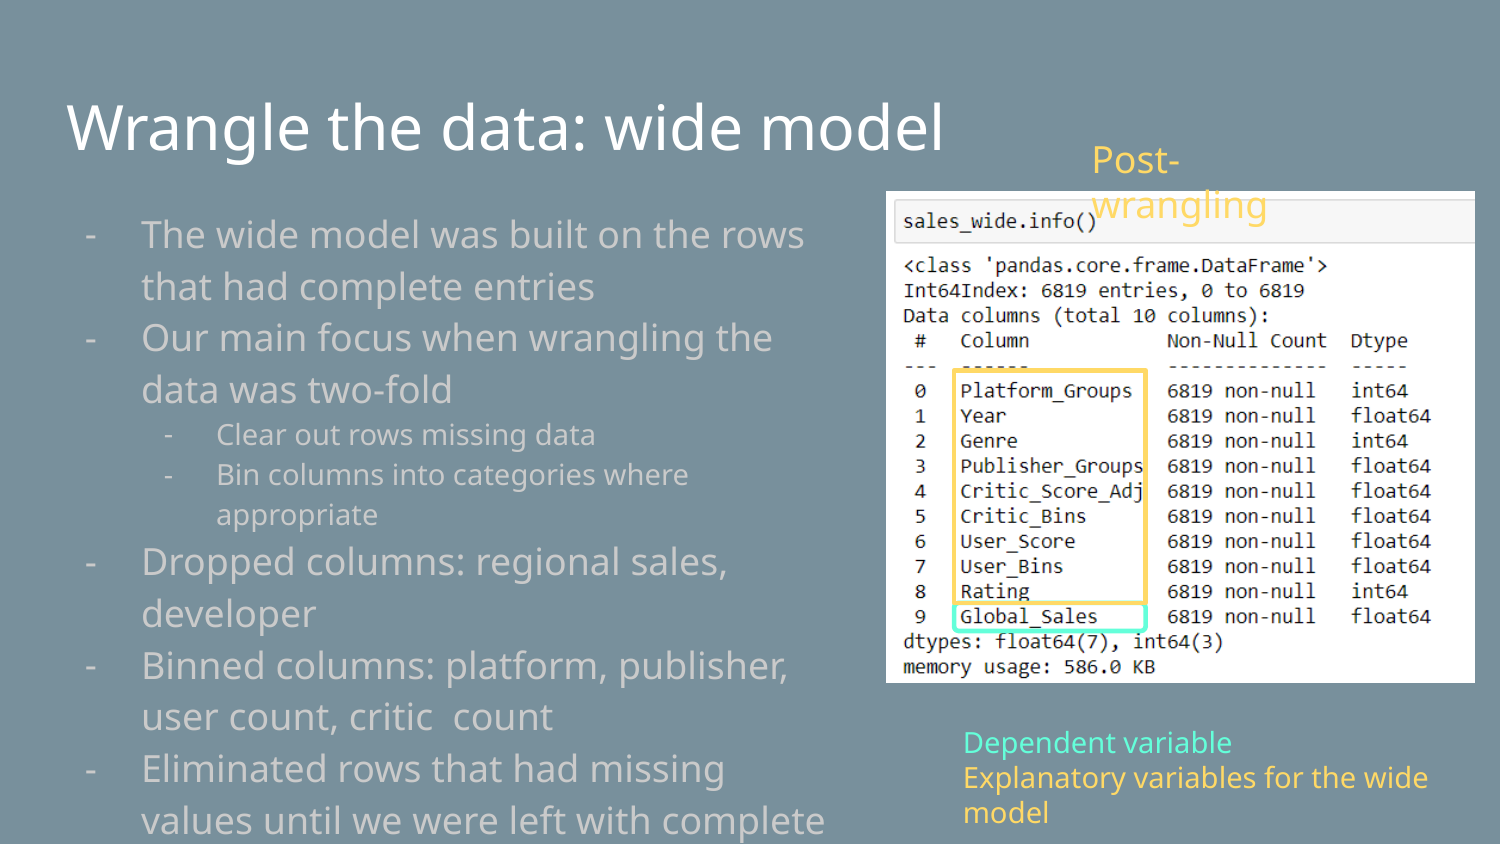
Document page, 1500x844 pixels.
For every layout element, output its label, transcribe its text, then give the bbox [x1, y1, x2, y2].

title Post-wrangling [1076, 120, 1335, 178]
list The wide model was built on the rows that had complete entries Our main focus when wrangling the data was two-fold Clear out rows missing data Bin columns into categories where appropriate Dropped columns: regional sales, developer Binned columns: platform, publisher, user count, critic count Eliminated rows that had missing values until we were left with complete entries [51, 189, 862, 750]
title Wrangle the data: wide model [51, 72, 1449, 167]
title Dependent variable Explanatory variables for the wide model [948, 708, 1463, 803]
picture [885, 191, 1476, 684]
